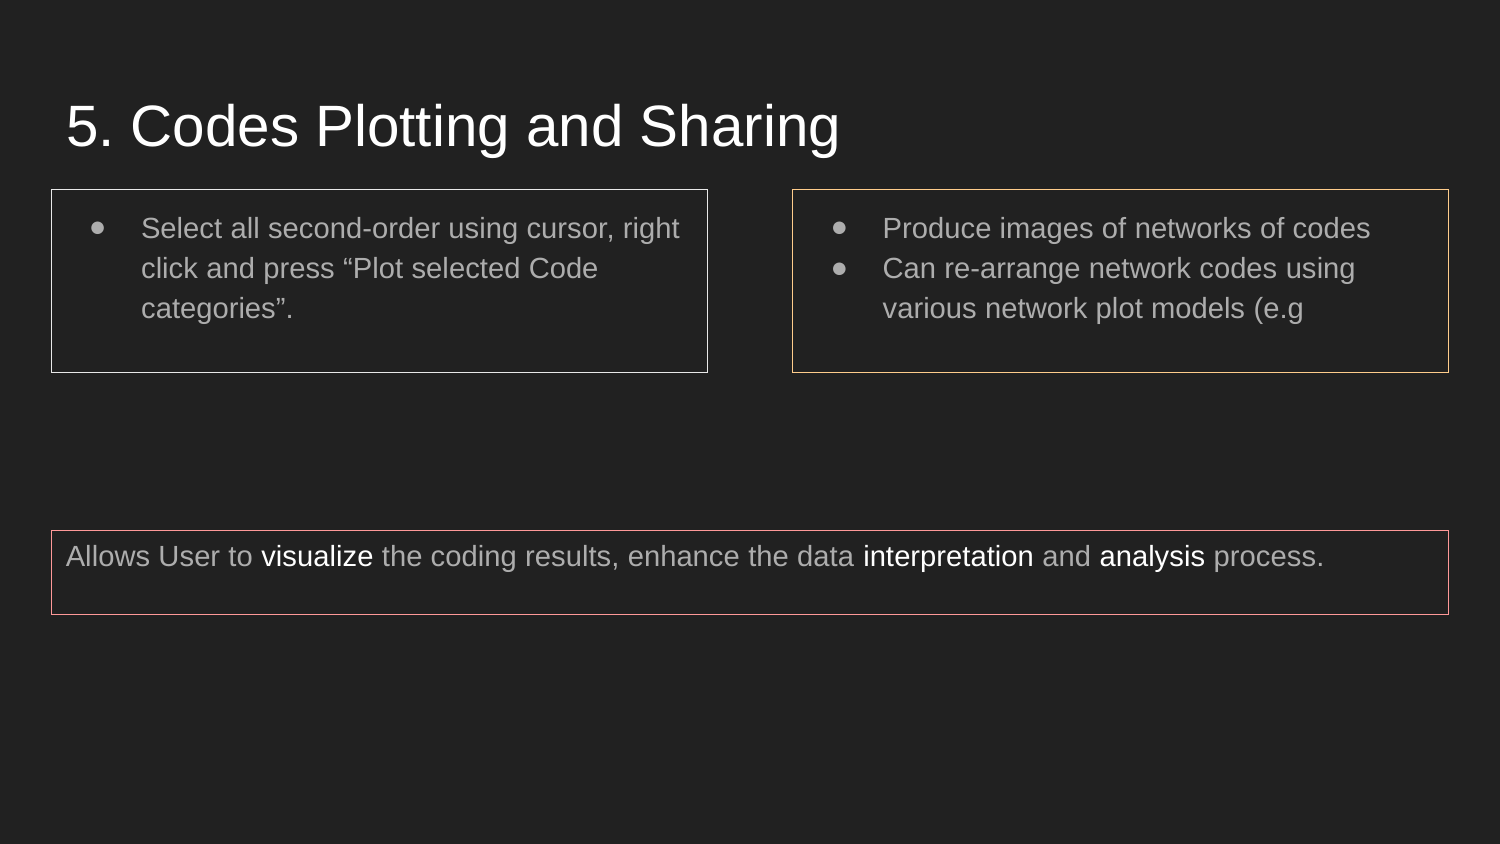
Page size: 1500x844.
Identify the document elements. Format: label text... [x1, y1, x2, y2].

list Select all second-order using cursor, right click and press “Plot selected Code categories”. [51, 189, 708, 373]
title 5. Codes Plotting and Sharing [51, 72, 1449, 167]
list Produce images of networks of codes Can re-arrange network codes using various network plot models (e.g [792, 189, 1449, 373]
text_box Allows User to visualize the coding results, enhance the data interpretation and analysis process. [51, 530, 1449, 615]
